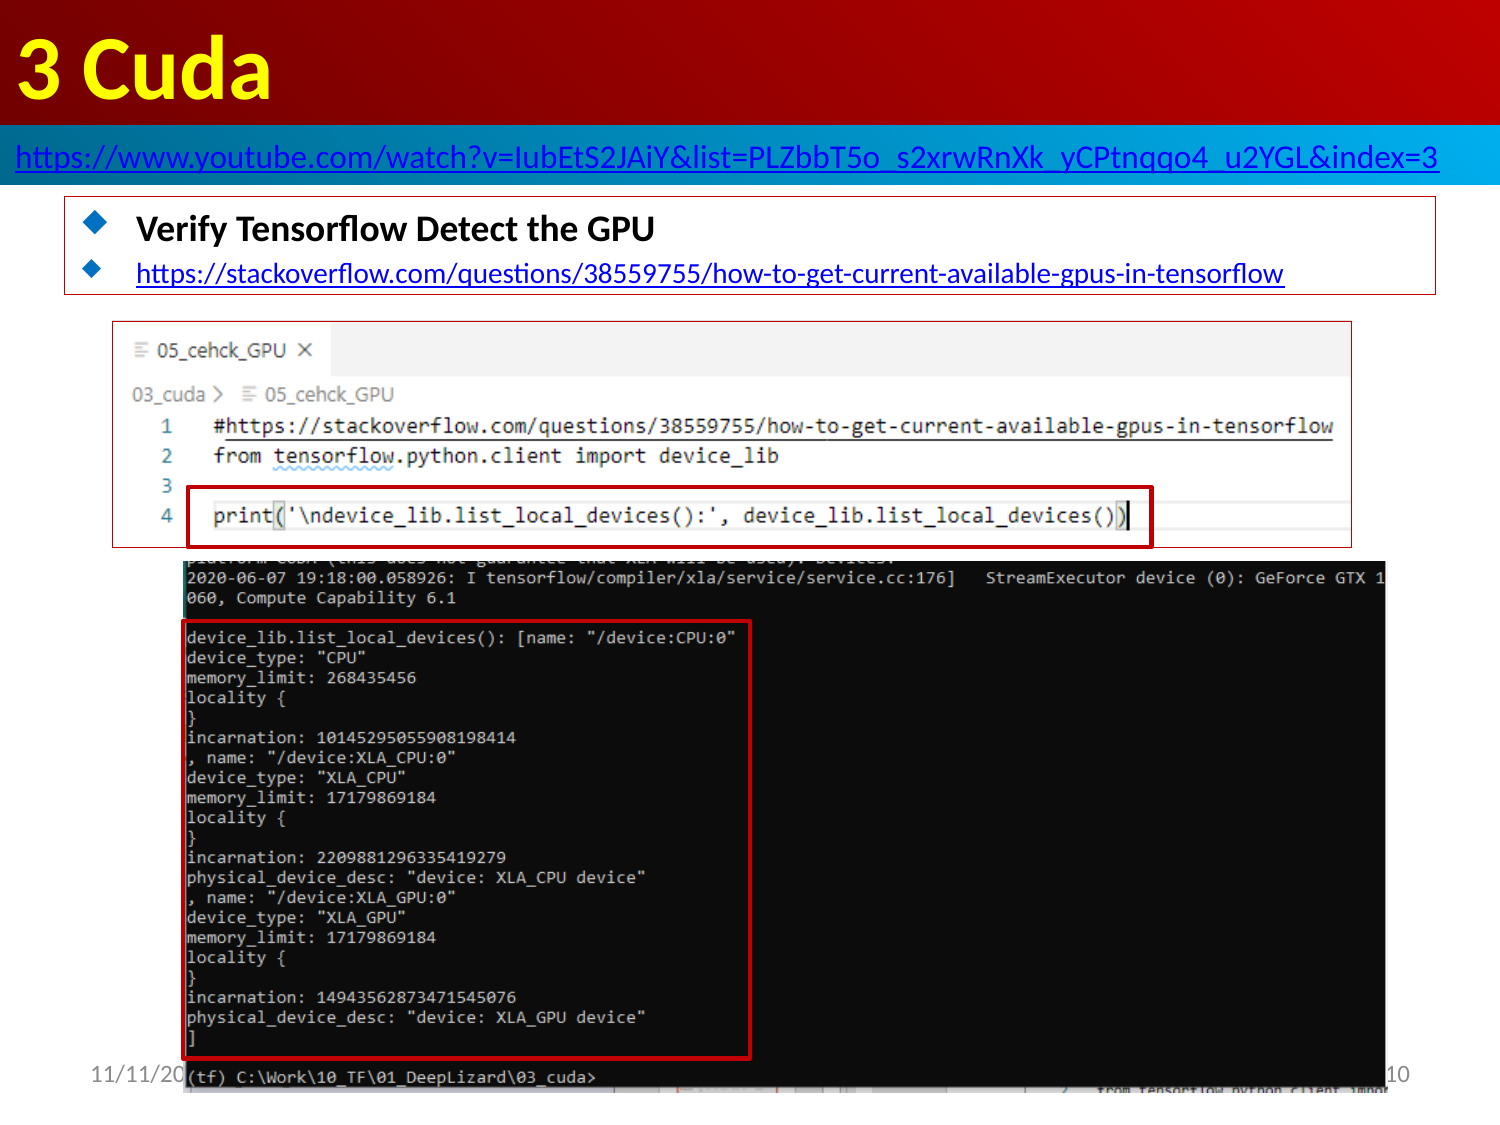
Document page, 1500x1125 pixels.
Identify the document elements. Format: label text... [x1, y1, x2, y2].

title 3 Cuda [0, 0, 1500, 125]
picture [182, 560, 1388, 1094]
text_box https://www.youtube.com/watch?v=IubEtS2JAiY&list=PLZbbT5o_s2xrwRnXk_yCPtnqqo4_u2YGL&index=3 [0, 125, 1500, 185]
slide_number 10 [1074, 1042, 1425, 1103]
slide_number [75, 1042, 425, 1103]
picture [111, 320, 1352, 548]
subtitle Verify Tensorflow Detect the GPU https://stackoverflow.com/questions/38559755/how-to-get-current-available-gpus-in-tensorflow [64, 196, 1436, 295]
